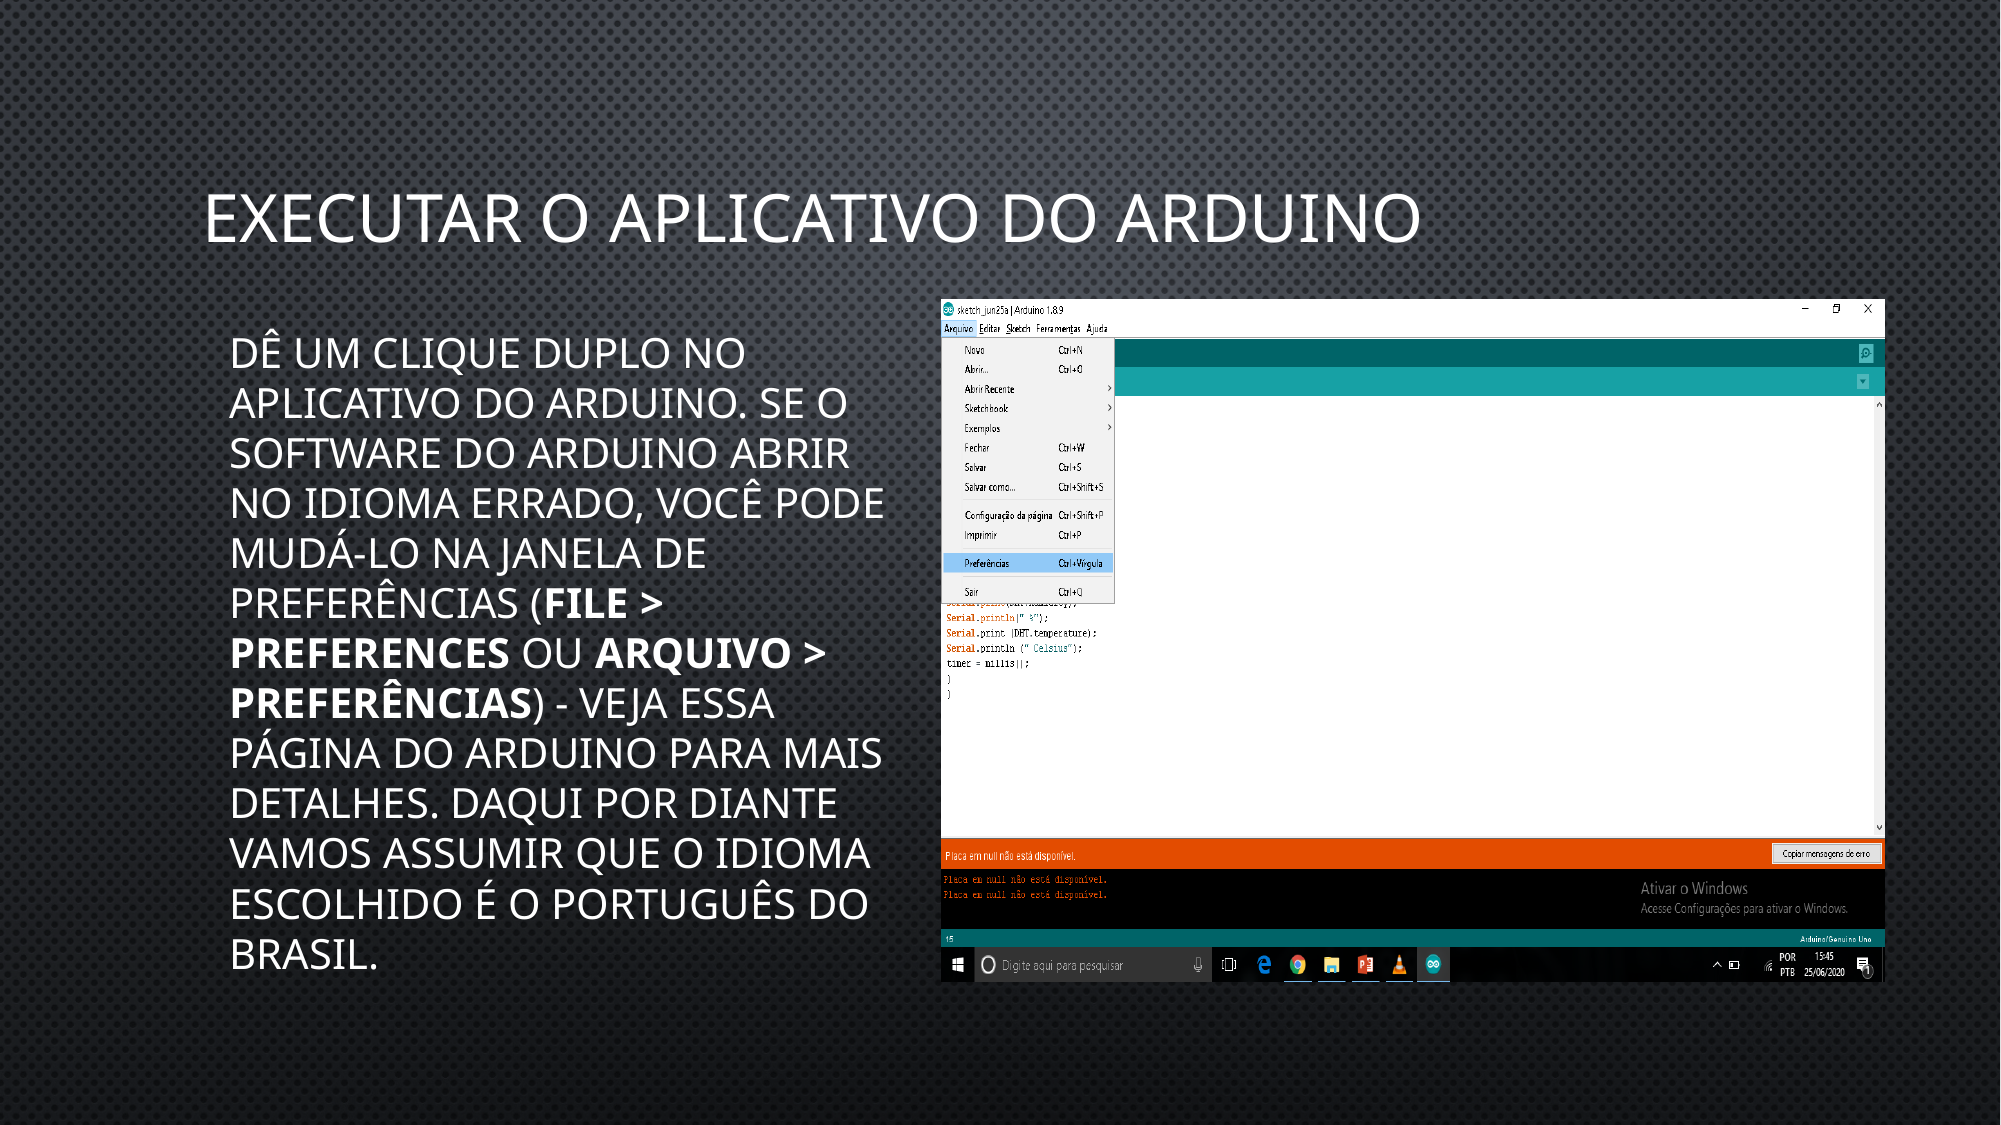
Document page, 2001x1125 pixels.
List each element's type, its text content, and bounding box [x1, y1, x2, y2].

picture [941, 299, 1885, 982]
title Executar o aplicativo do Arduino [187, 99, 1813, 413]
list Dê um clique duplo no aplicativo do Arduino. Se o software do Arduino abrir no idioma errado, você pode mudá-lo na janela de preferências (File > Preferences ou Arquivo > Preferências) - veja essa página do Arduino para mais detalhes. Daqui por diante vamos assumir que o idioma escolhido é o português do Brasil. [214, 303, 915, 1072]
